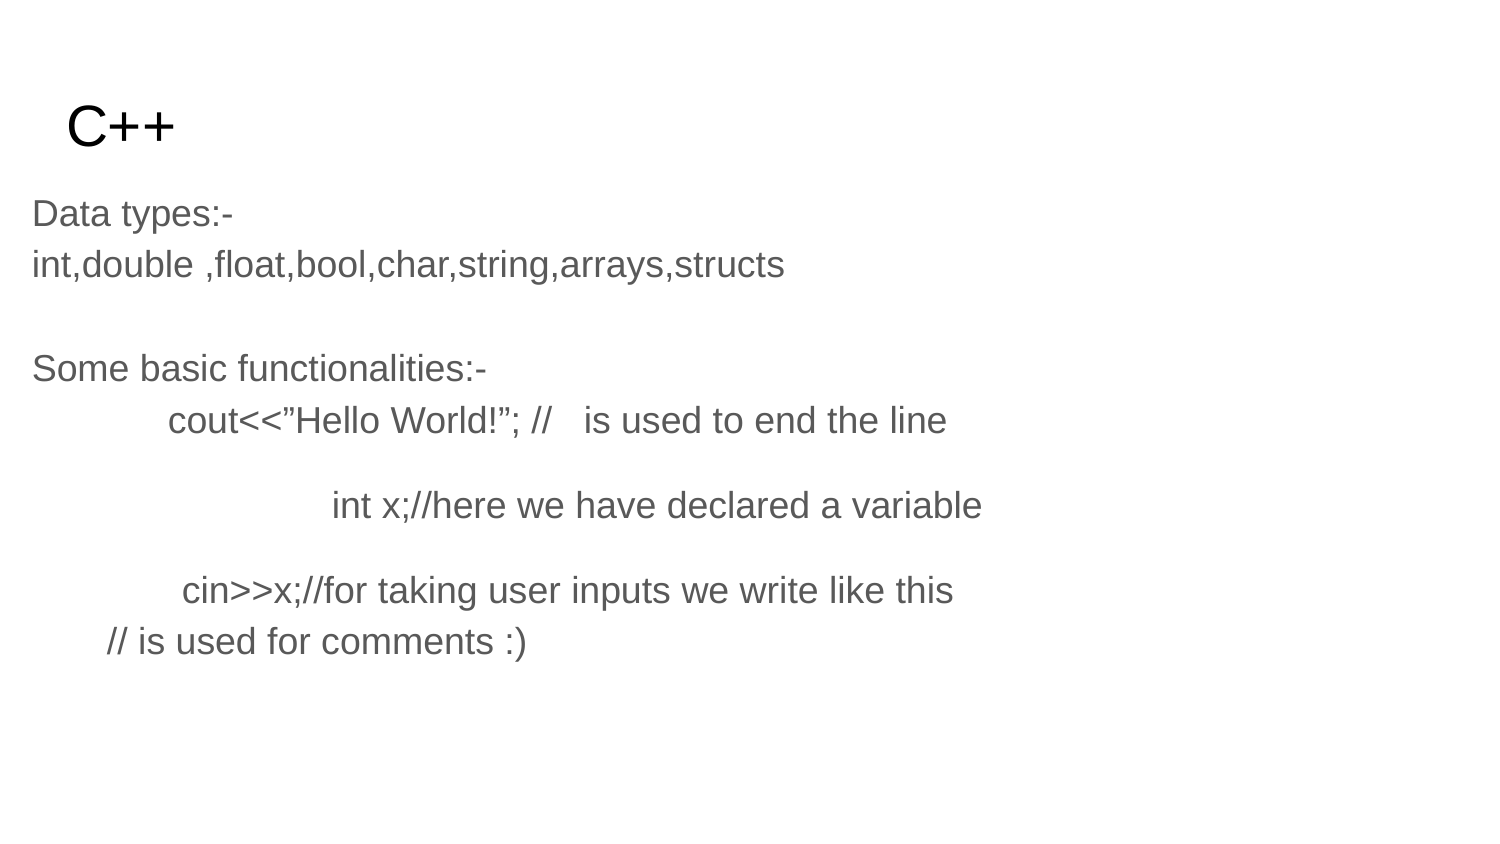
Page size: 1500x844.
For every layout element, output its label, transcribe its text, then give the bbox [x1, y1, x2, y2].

list Data types:- int,double ,float,bool,char,string,arrays,structs Some basic functionalities:- cout<<”Hello World!”; // is used to end the line int x;//here we have declared a variable cin>>x;//for taking user inputs we write like this // is used for comments :) [16, 166, 1484, 726]
title C++ [51, 72, 1449, 166]
